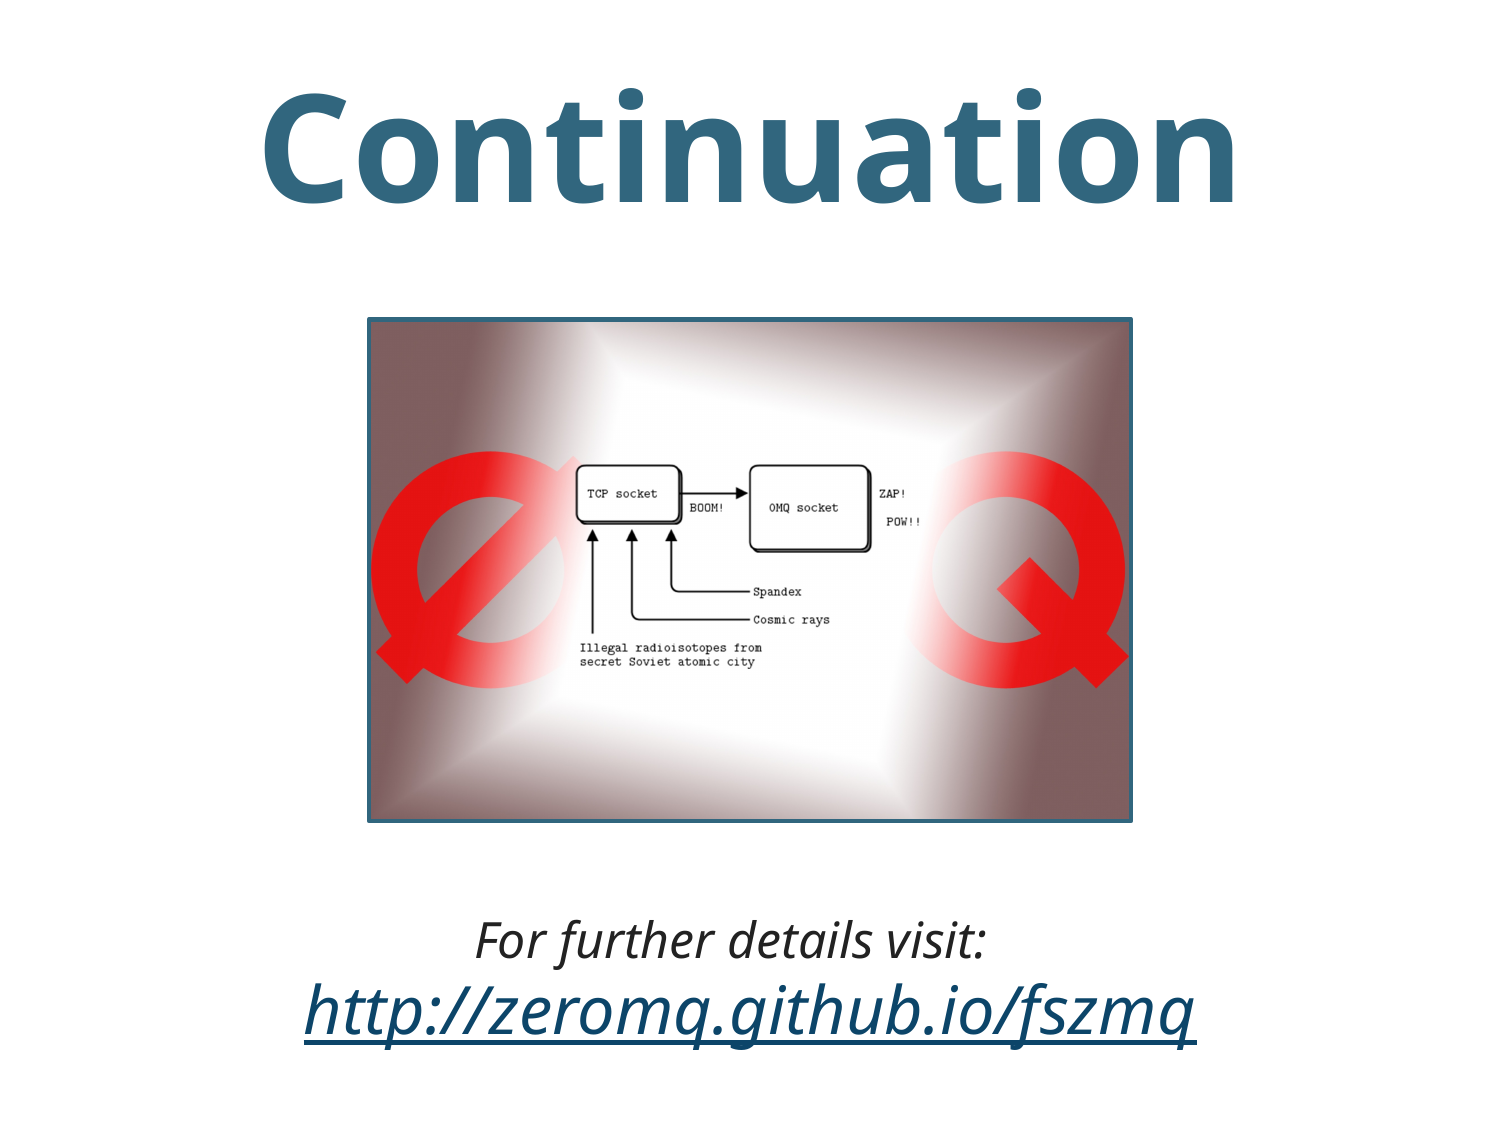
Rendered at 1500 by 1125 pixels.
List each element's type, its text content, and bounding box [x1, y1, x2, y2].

text_box For further details visit: http://zeromq.github.io/fszmq [112, 900, 1388, 998]
text_box Continuation [112, 61, 1388, 225]
picture [371, 321, 1129, 819]
